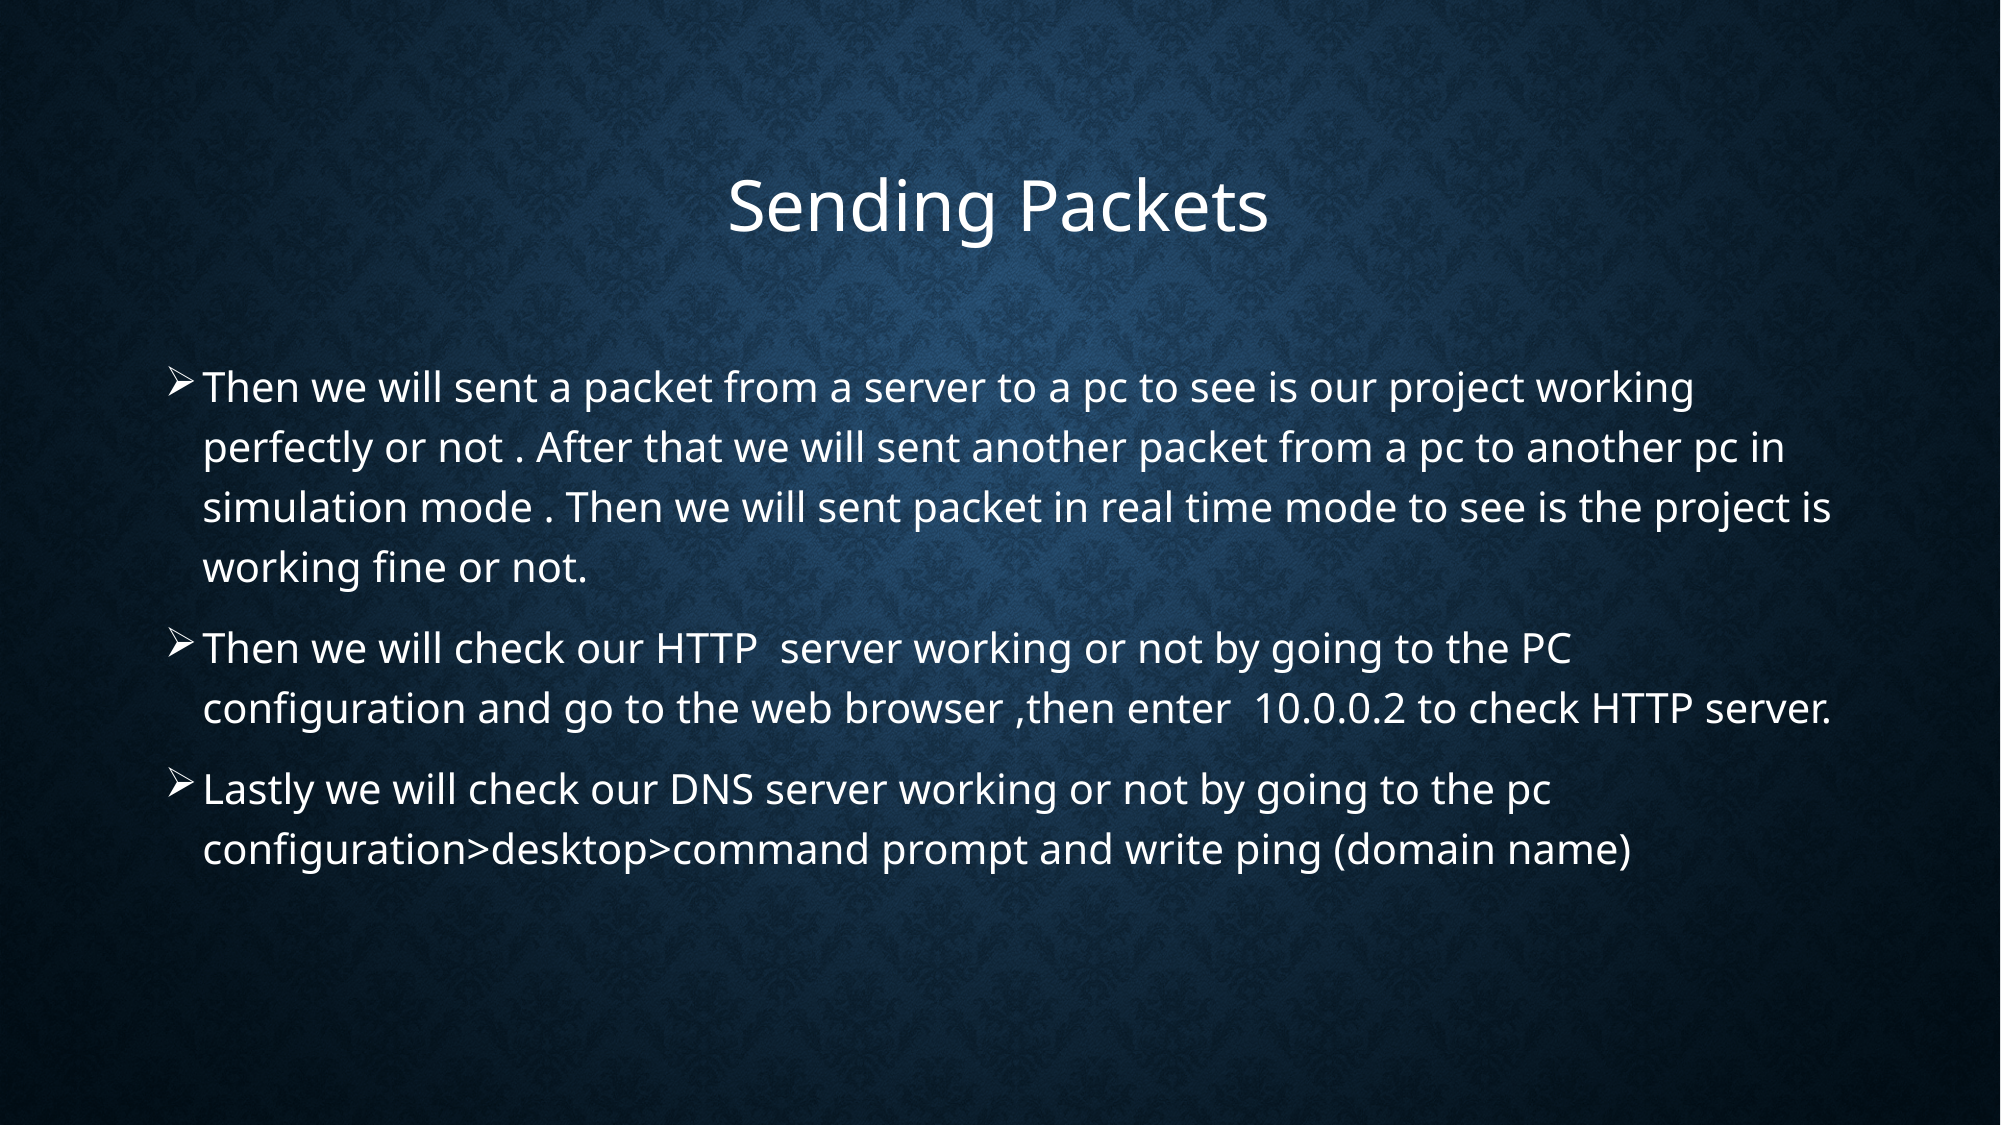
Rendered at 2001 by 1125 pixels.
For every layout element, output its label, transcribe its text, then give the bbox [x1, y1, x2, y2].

list Then we will sent a packet from a server to a pc to see is our project working perfectly or not . After that we will sent another packet from a pc to another pc in simulation mode . Then we will sent packet in real time mode to see is the project is working fine or not. Then we will check our HTTP server working or not by going to the PC configuration and go to the web browser ,then enter 10.0.0.2 to check HTTP server. Lastly we will check our DNS server working or not by going to the pc configuration>desktop>command prompt and write ping (domain name) [149, 343, 1849, 950]
title Sending Packets [149, 99, 1849, 318]
